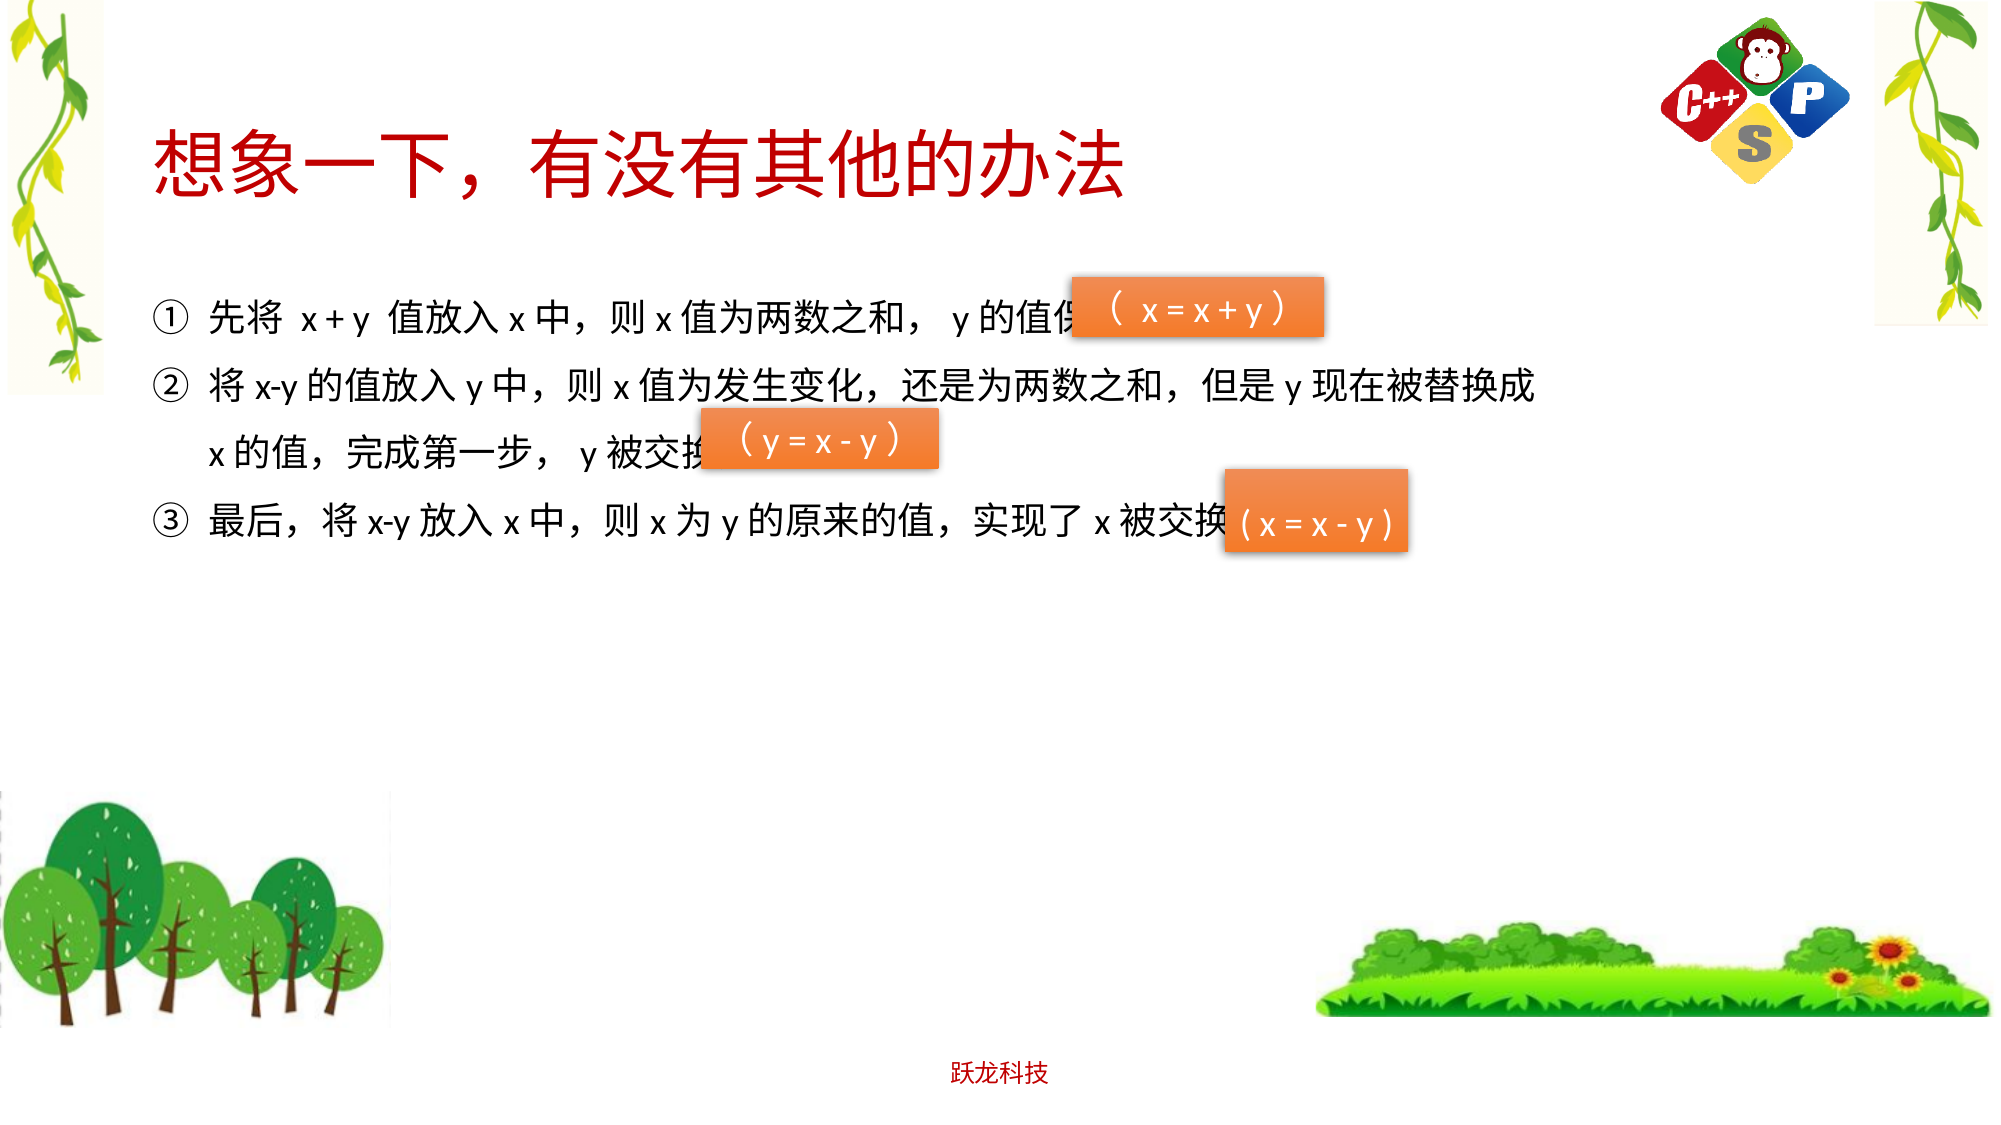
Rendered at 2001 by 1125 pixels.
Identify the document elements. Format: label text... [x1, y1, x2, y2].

text_box （y = x - y） [701, 408, 939, 469]
text_box ( x = x - y ) [1225, 469, 1409, 552]
text_box （ x = x + y） [1072, 277, 1325, 337]
footer 跃龙科技 [662, 1042, 1338, 1103]
picture [8, 0, 103, 394]
title 想象一下，有没有其他的办法 [137, 59, 1863, 278]
picture [1310, 920, 2000, 1017]
picture [1655, 12, 1854, 59]
text_box 先将 x + y 值放入x中，则x值为两数之和，y的值保持 将x-y的值放入y中，则x值为发生变化，还是为两数之和，但是y现在被替换成x的值，完成第一步，y被交换成x 最后，将x-y放入x中，则x为y的原来的值，实现了x被交换成y [137, 264, 1552, 550]
picture [0, 791, 391, 1028]
picture [1875, 2, 1988, 326]
